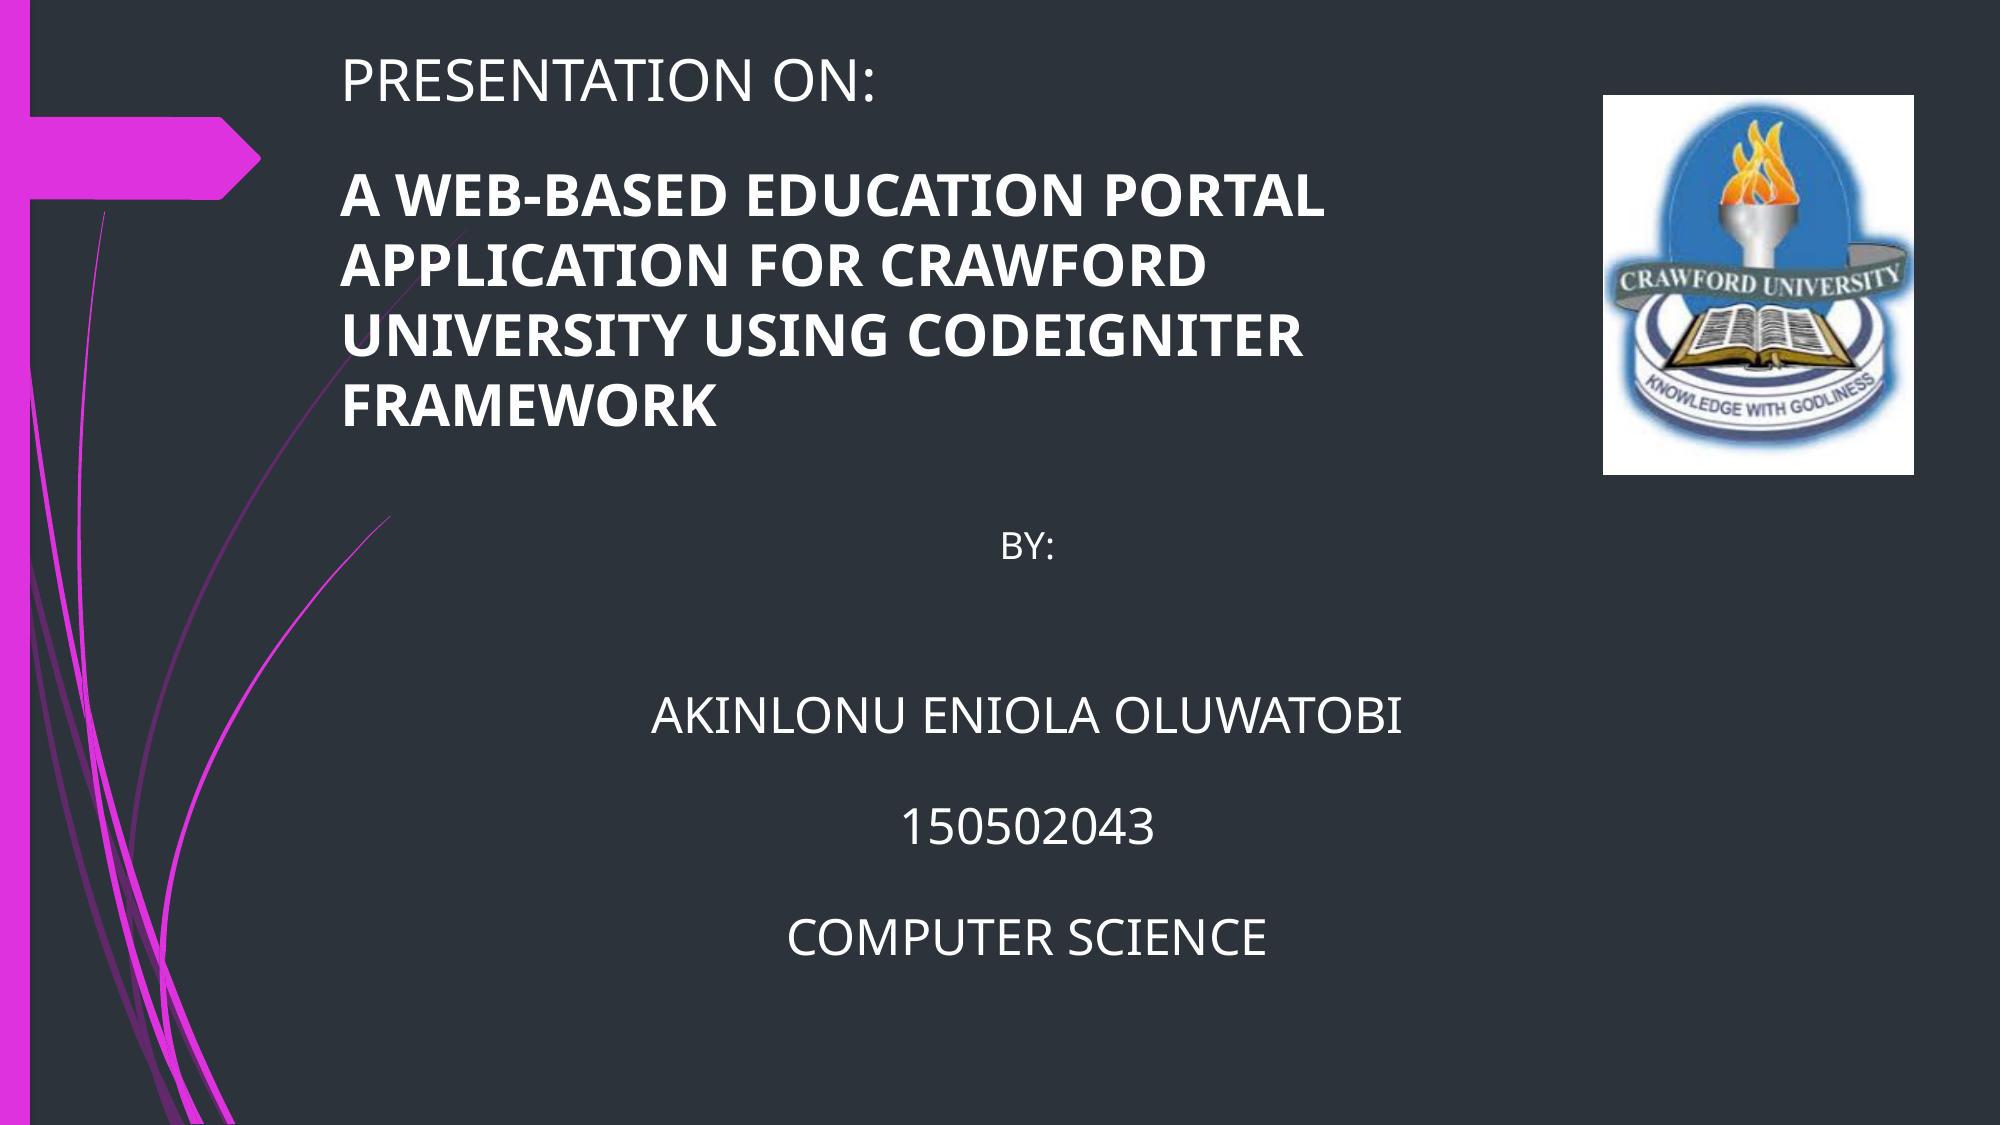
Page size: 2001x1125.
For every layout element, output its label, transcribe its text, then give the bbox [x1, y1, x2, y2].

text_box PRESENTATION ON: A WEB-BASED EDUCATION PORTAL APPLICATION FOR CRAWFORD UNIVERSITY USING CODEIGNITER FRAMEWORK [325, 35, 1561, 383]
text_box BY: AKINLONU ENIOLA OLUWATOBI 150502043 COMPUTER SCIENCE [296, 448, 1759, 1069]
picture [1603, 95, 1914, 476]
